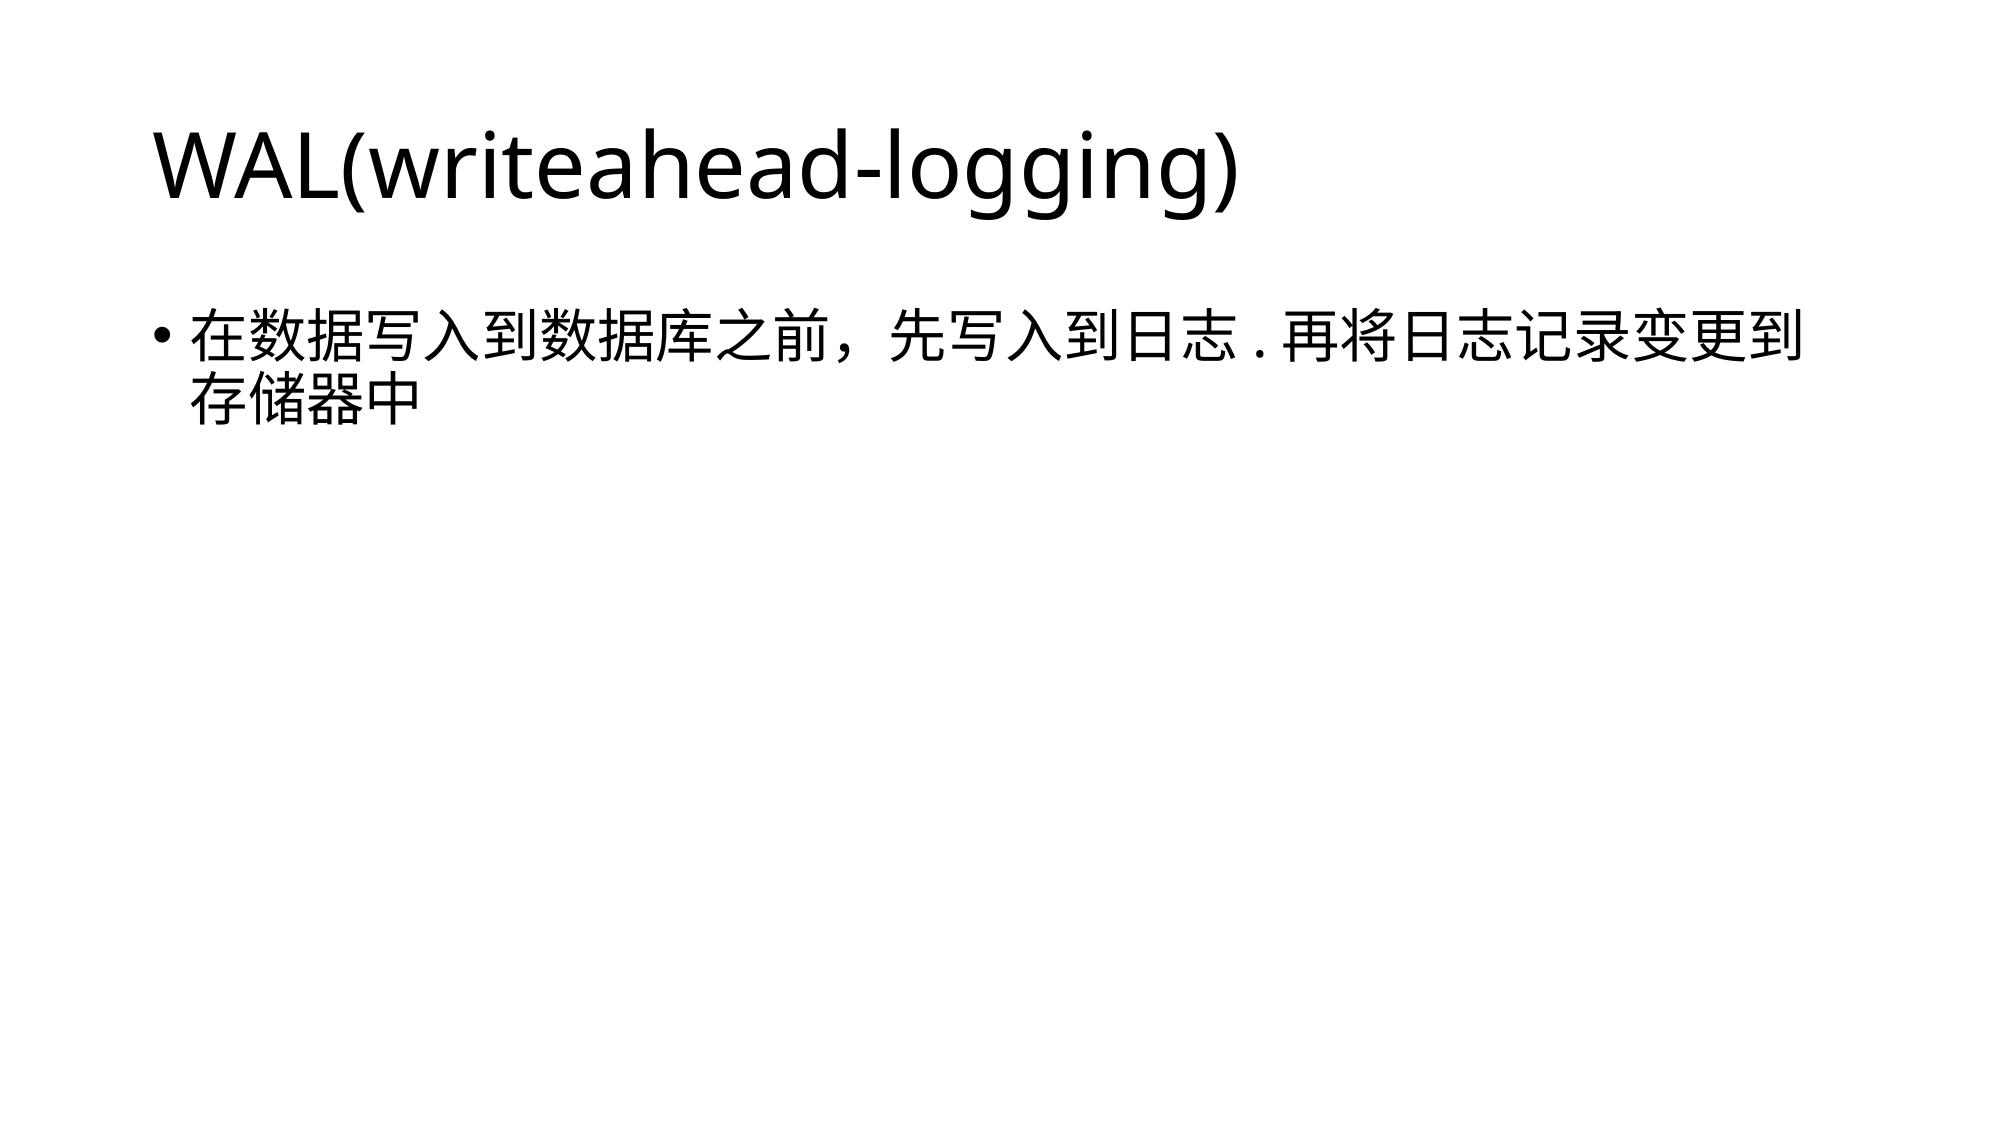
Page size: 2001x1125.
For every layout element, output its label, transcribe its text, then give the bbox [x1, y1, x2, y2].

title WAL(writeahead-logging) [137, 59, 1863, 278]
list 在数据写入到数据库之前，先写入到日志.再将日志记录变更到存储器中 [137, 299, 1863, 1014]
